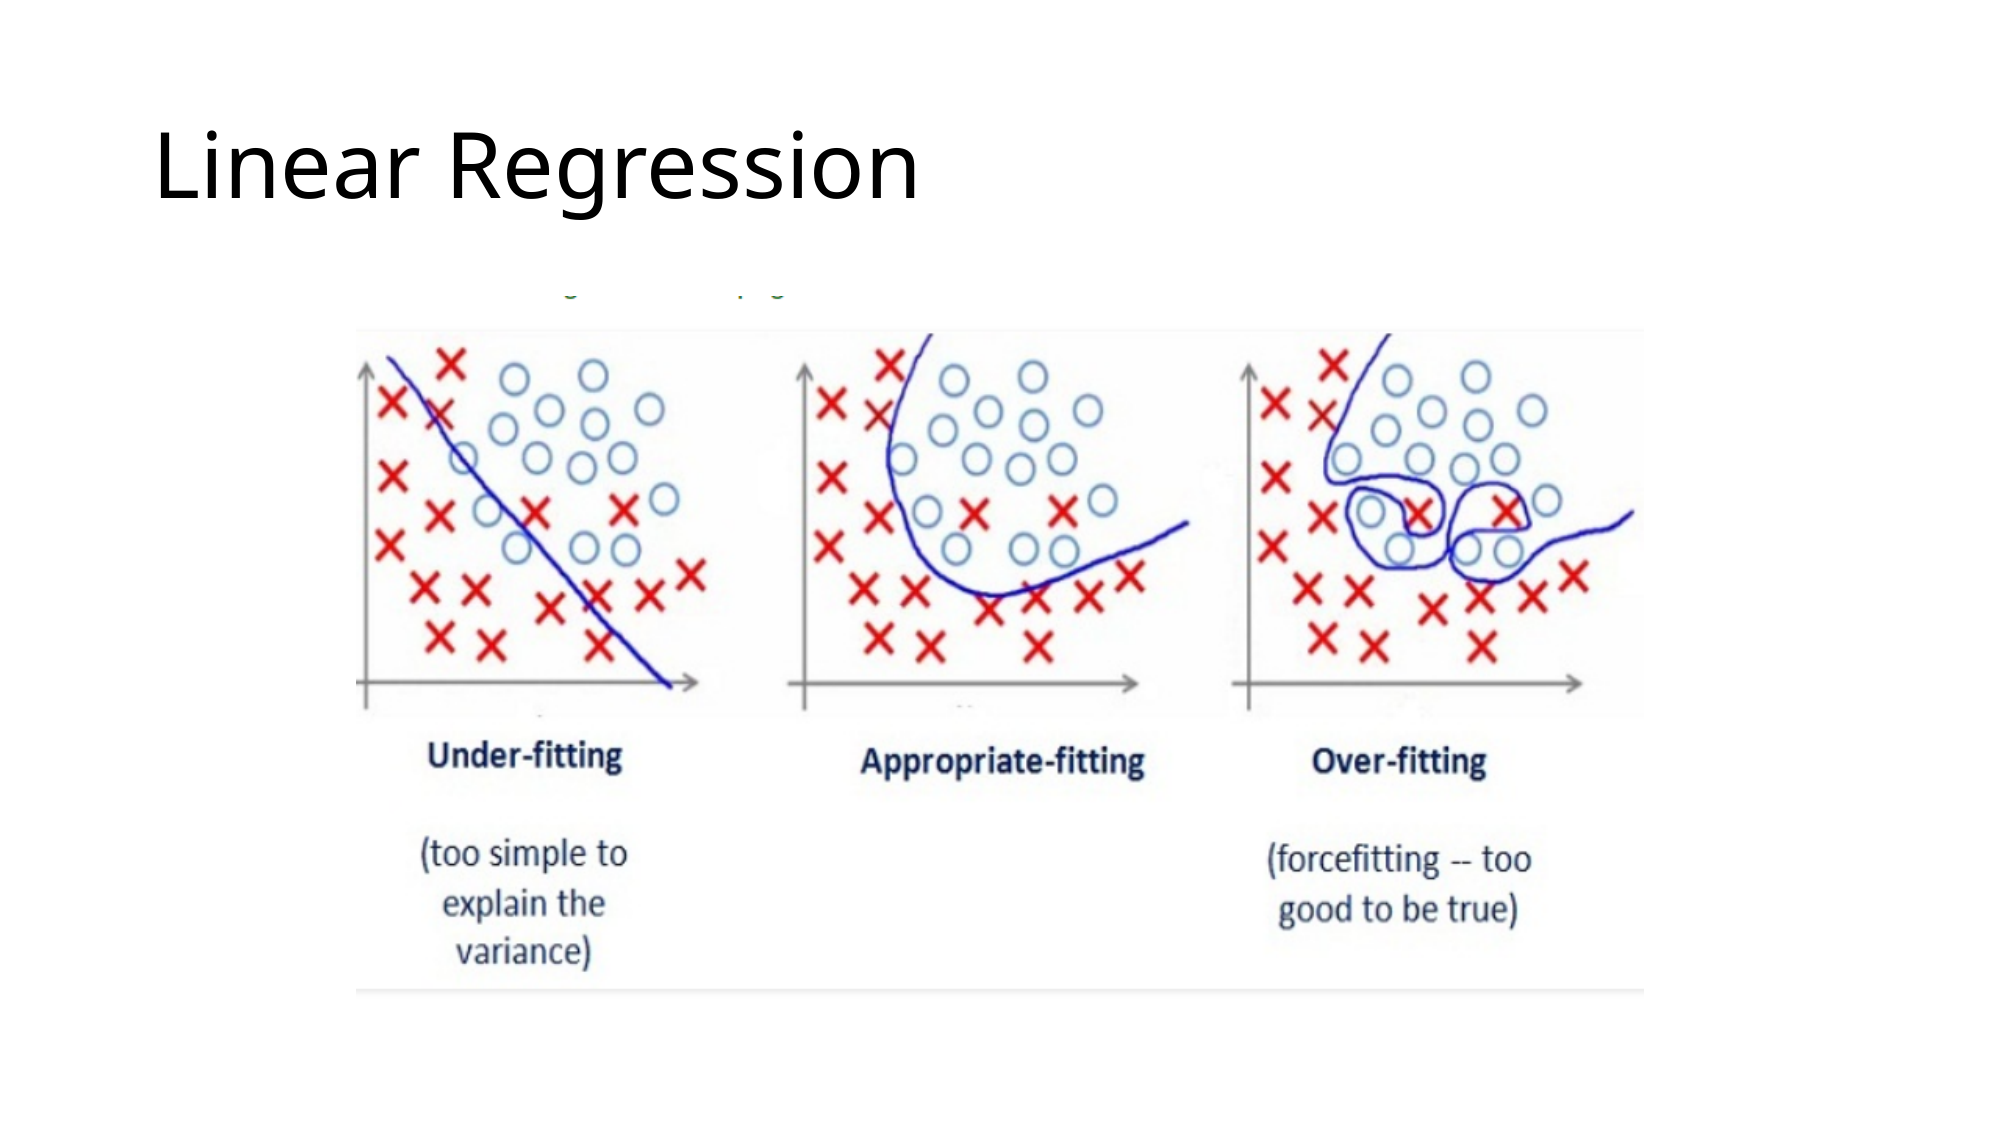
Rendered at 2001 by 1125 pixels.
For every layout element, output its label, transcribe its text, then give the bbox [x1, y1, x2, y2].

title Linear Regression [137, 59, 1863, 278]
picture [355, 296, 1645, 1023]
